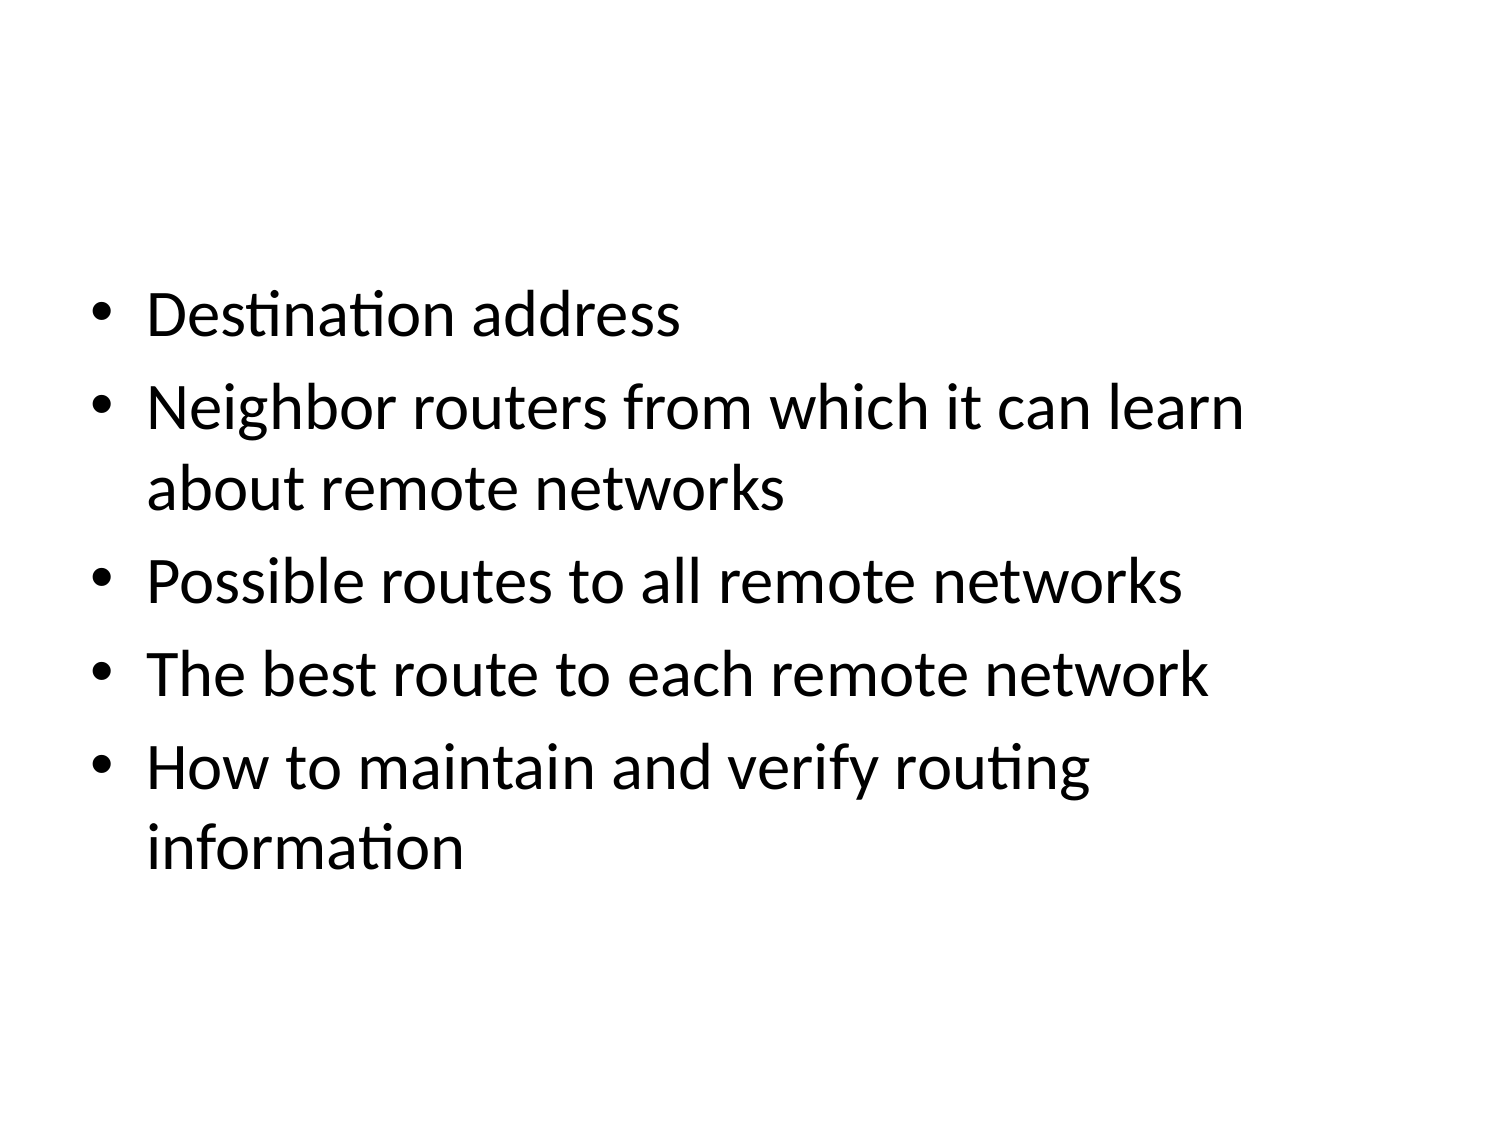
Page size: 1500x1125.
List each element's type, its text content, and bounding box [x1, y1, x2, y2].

list Destination address Neighbor routers from which it can learn about remote networks Possible routes to all remote networks The best route to each remote network How to maintain and verify routing information [75, 262, 1425, 1005]
